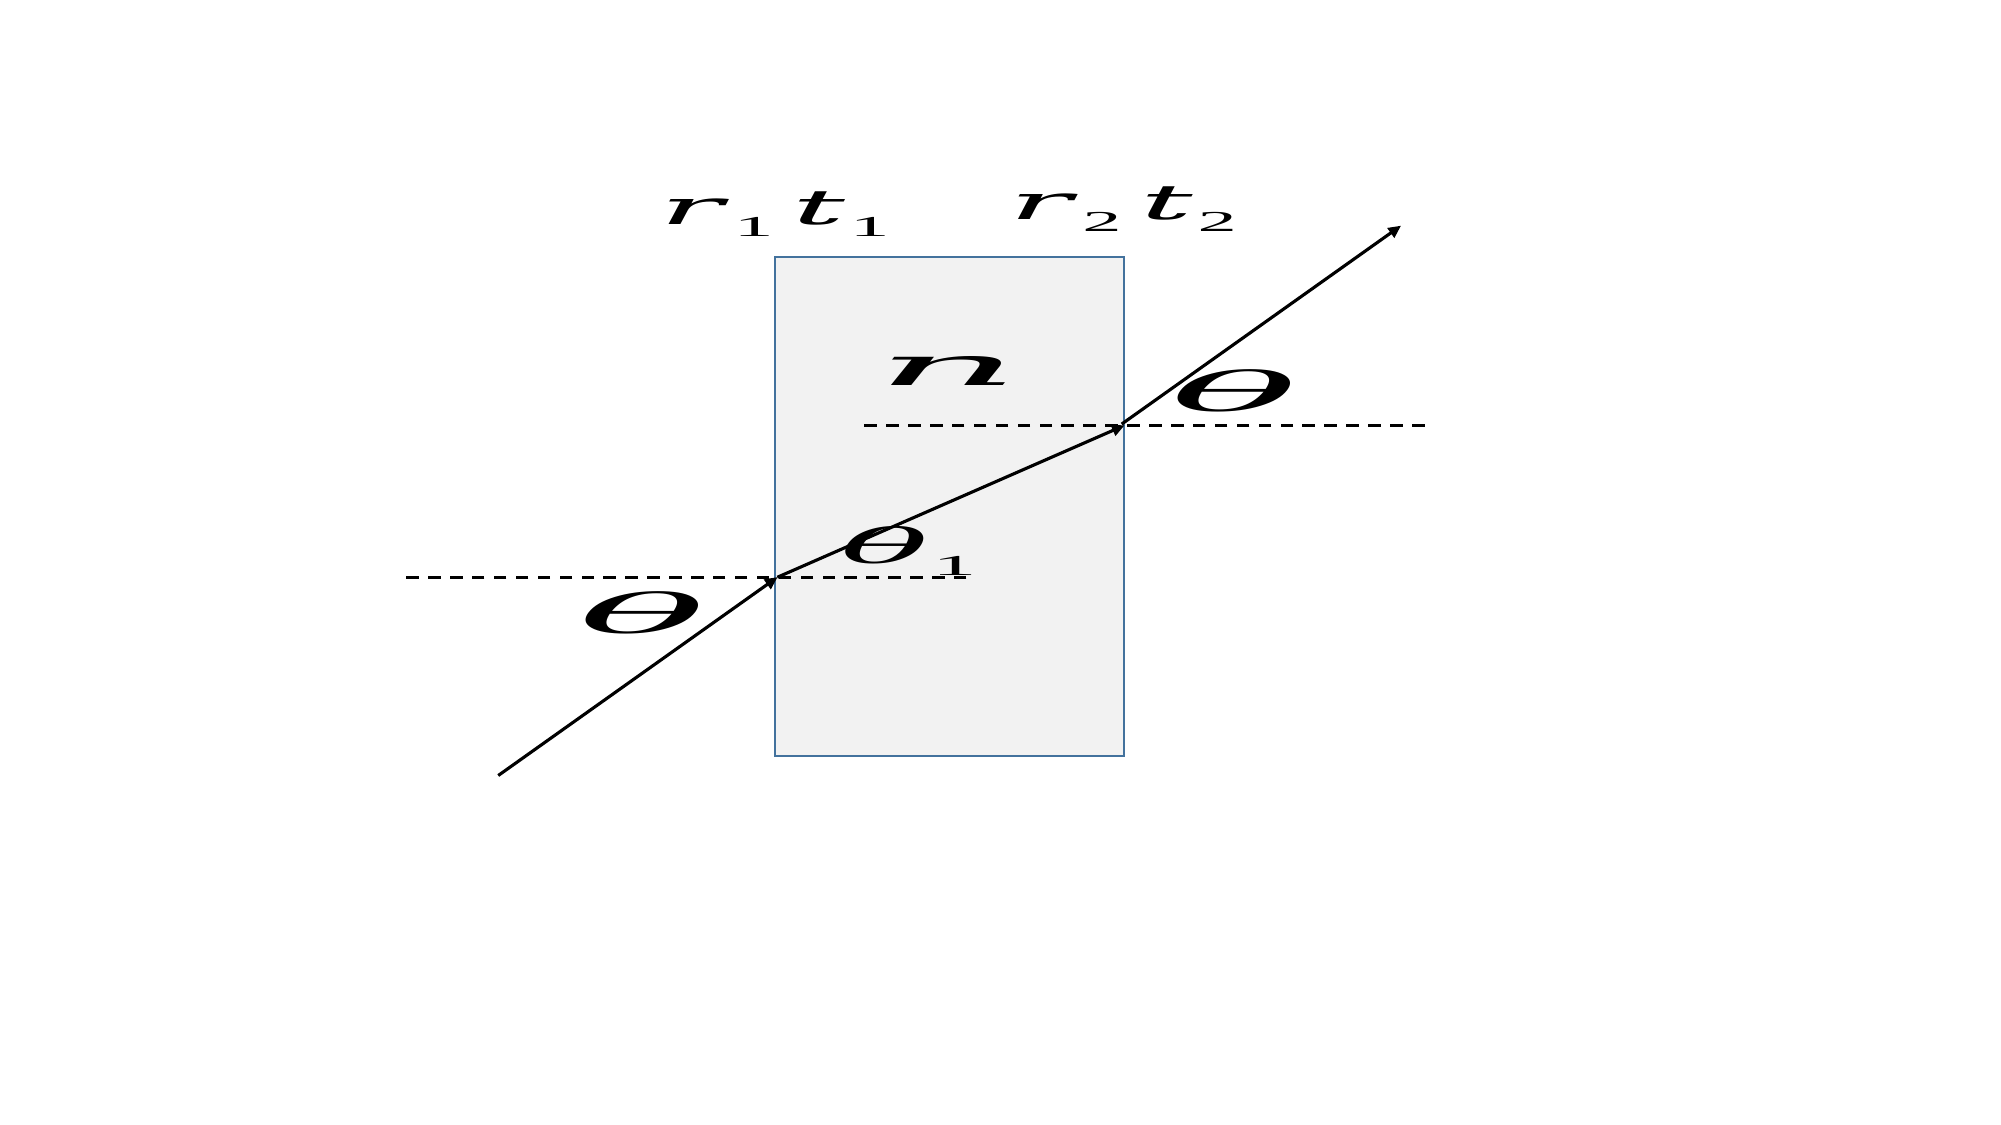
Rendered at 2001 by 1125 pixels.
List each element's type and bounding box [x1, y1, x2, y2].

text_box [498, 577, 778, 776]
text_box [778, 578, 1125, 757]
text_box [1121, 225, 1401, 425]
text_box [774, 256, 1121, 577]
text_box [777, 425, 1125, 578]
